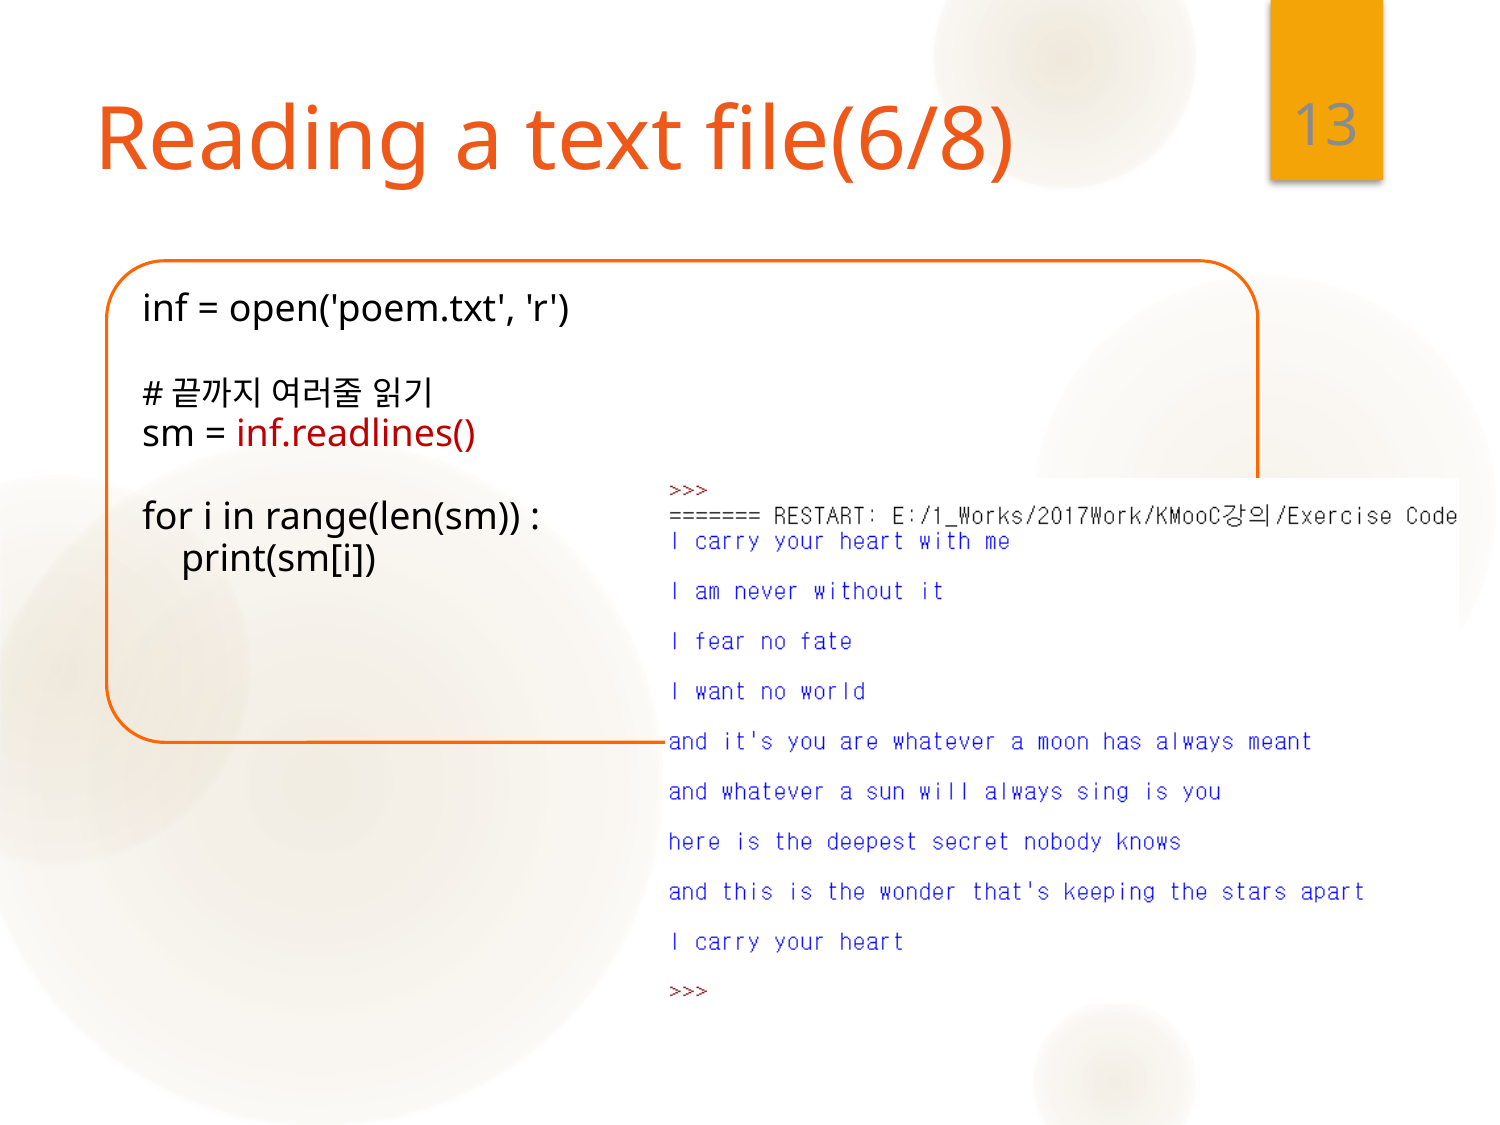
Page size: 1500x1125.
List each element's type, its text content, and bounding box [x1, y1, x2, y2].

text_box [106, 260, 1243, 743]
slide_number 13 [1273, 48, 1378, 175]
picture [665, 478, 1459, 1004]
text_box inf = open('poem.txt', 'r') #끝까지 여러줄 읽기 sm = inf.readlines() for i in range(len(sm)) : print(sm[i]) [127, 279, 1258, 587]
title Reading a text file(6/8) [79, 74, 1237, 304]
